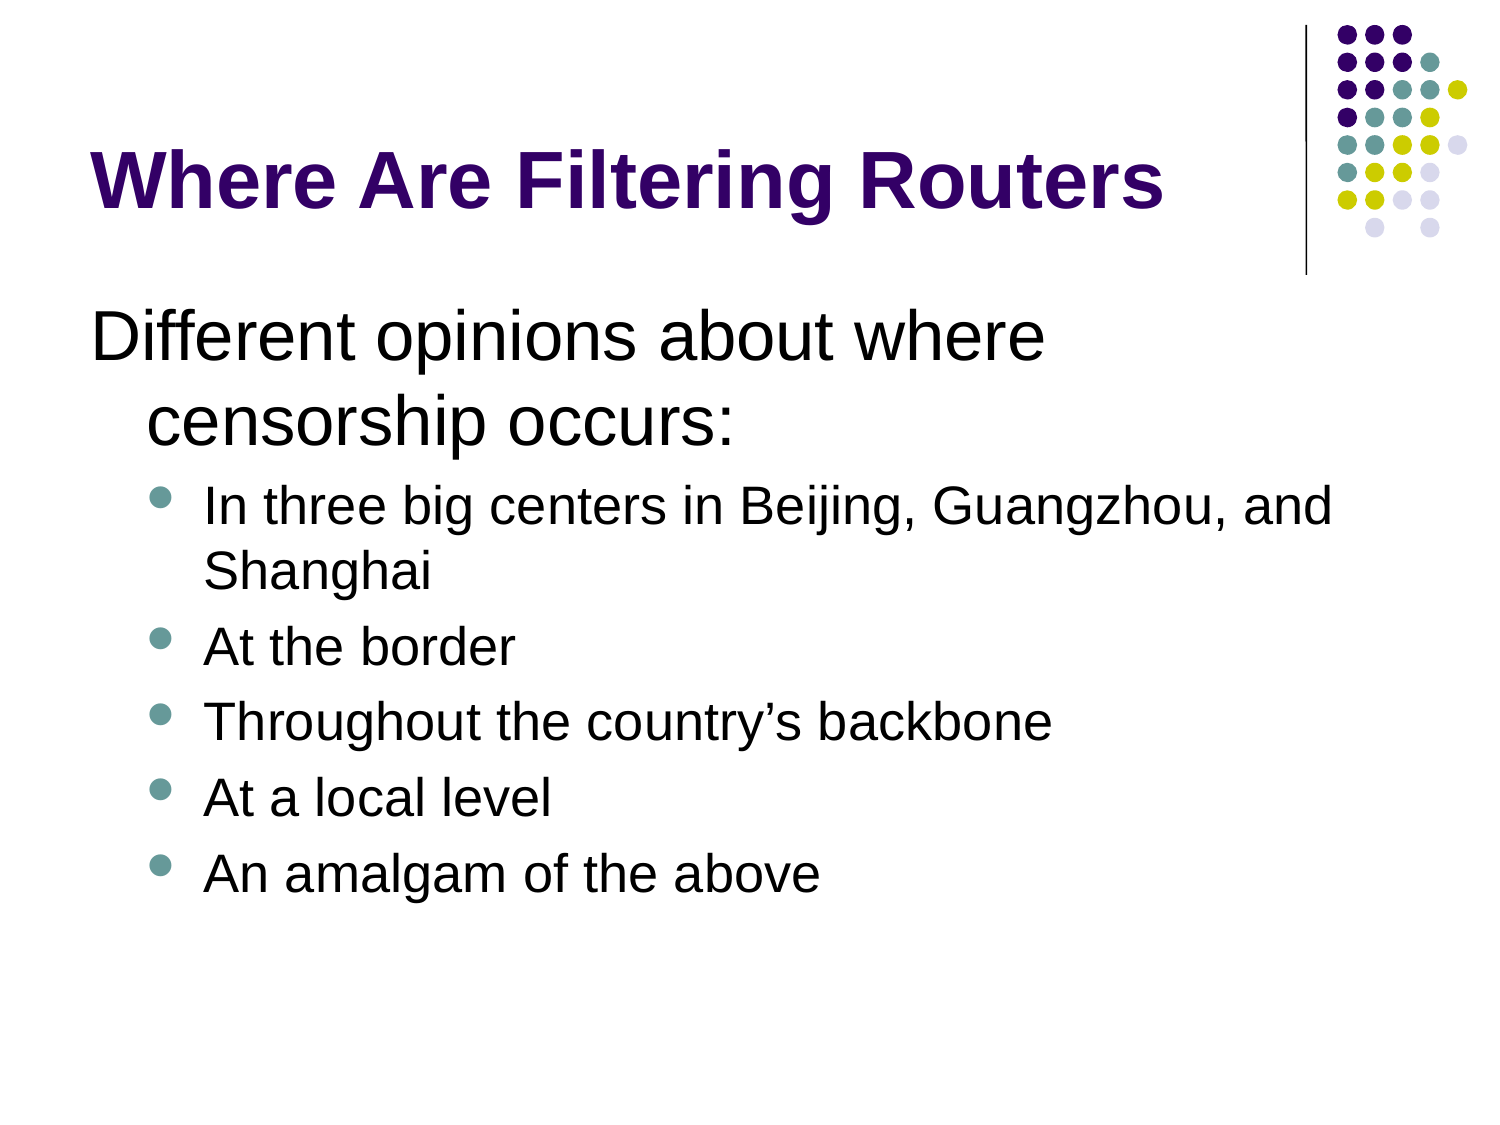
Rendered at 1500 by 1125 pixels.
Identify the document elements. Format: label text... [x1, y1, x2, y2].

list Different opinions about where censorship occurs: In three big centers in Beijing, Guangzhou, and Shanghai At the border Throughout the country’s backbone At a local level An amalgam of the above [74, 281, 1401, 1006]
title Where Are Filtering Routers [74, 19, 1313, 233]
